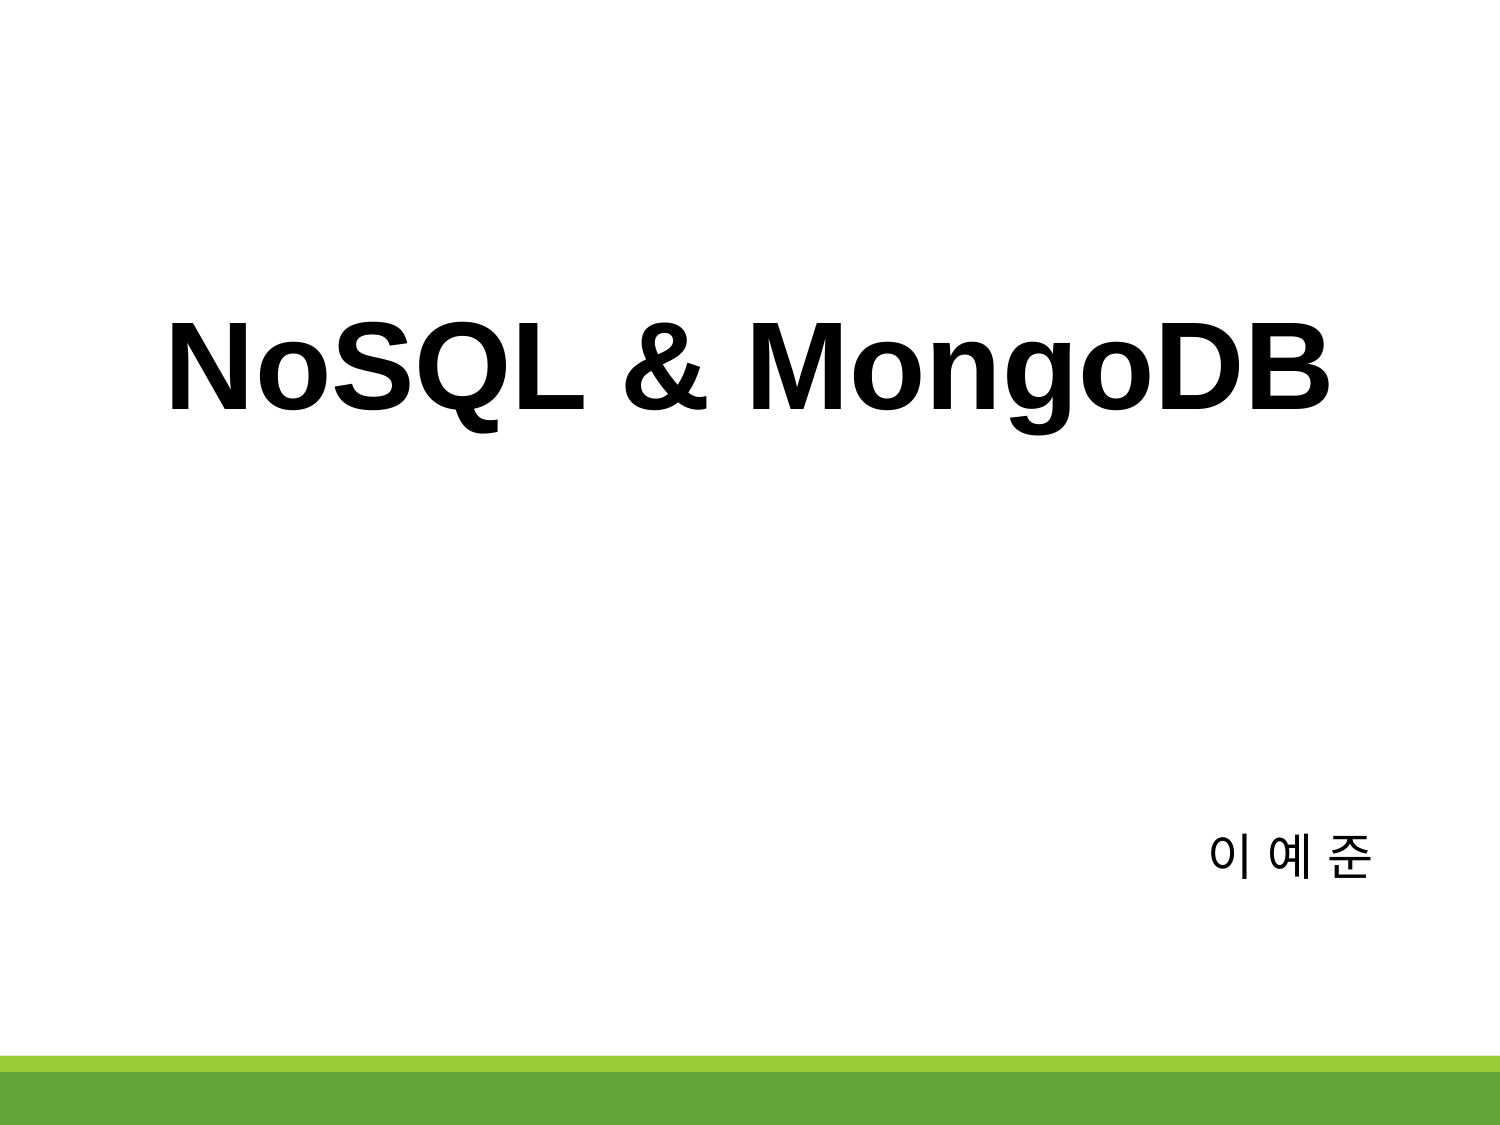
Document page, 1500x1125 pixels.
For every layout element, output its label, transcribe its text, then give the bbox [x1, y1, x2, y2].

text_box NoSQL & MongoDB [0, 277, 1500, 442]
text_box 이 예 준 [1192, 818, 1500, 894]
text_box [0, 1055, 1500, 1125]
